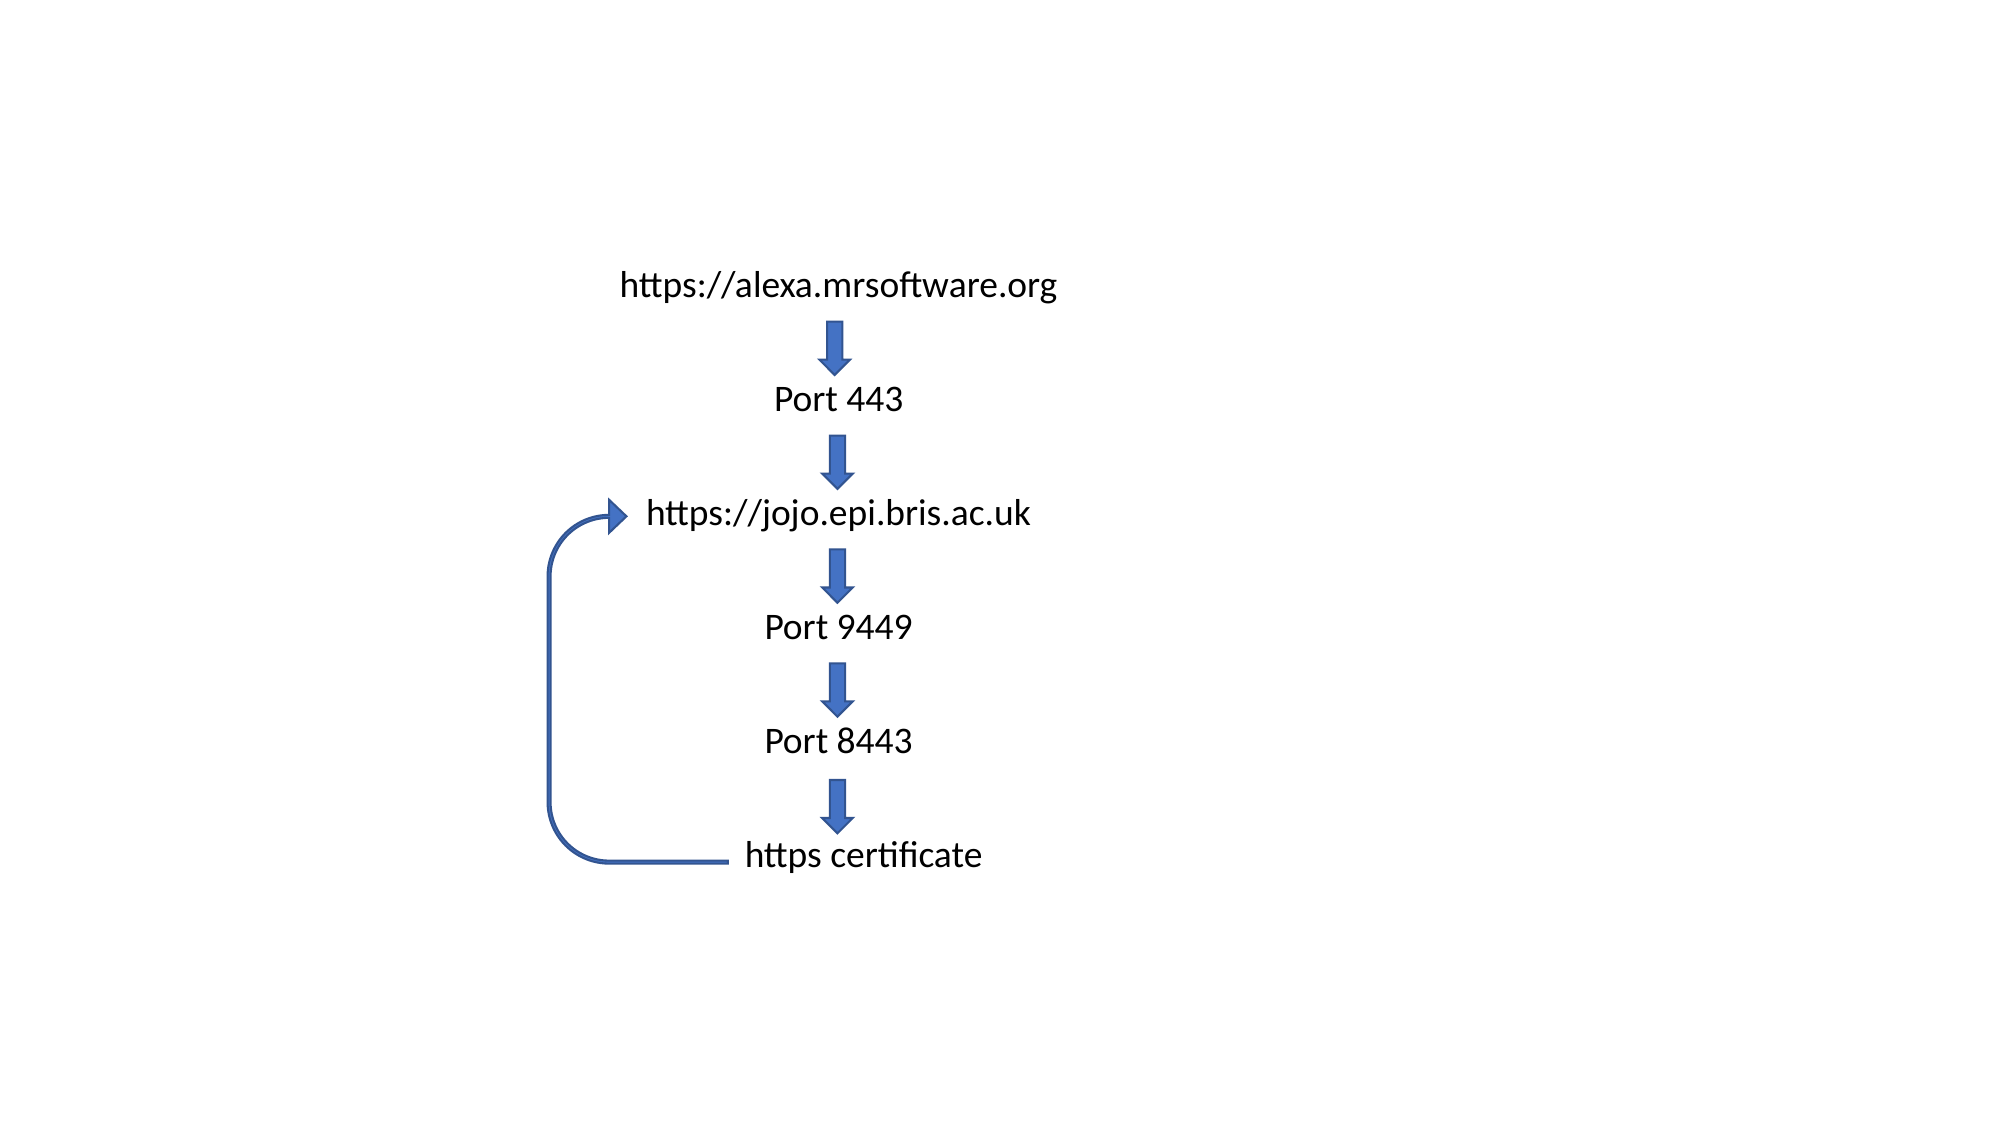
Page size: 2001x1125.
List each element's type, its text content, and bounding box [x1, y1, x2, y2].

text_box https certificate [729, 822, 998, 882]
text_box Port 8443 [749, 708, 928, 768]
text_box Port 9449 [749, 594, 928, 655]
text_box https://jojo.epi.bris.ac.uk [631, 480, 1047, 541]
text_box [546, 497, 729, 865]
text_box [819, 548, 856, 605]
text_box [819, 434, 856, 491]
text_box [816, 320, 853, 377]
text_box https://alexa.mrsoftware.org [604, 252, 1073, 313]
text_box [819, 778, 856, 835]
text_box [819, 662, 856, 719]
text_box Port 443 [759, 366, 919, 427]
